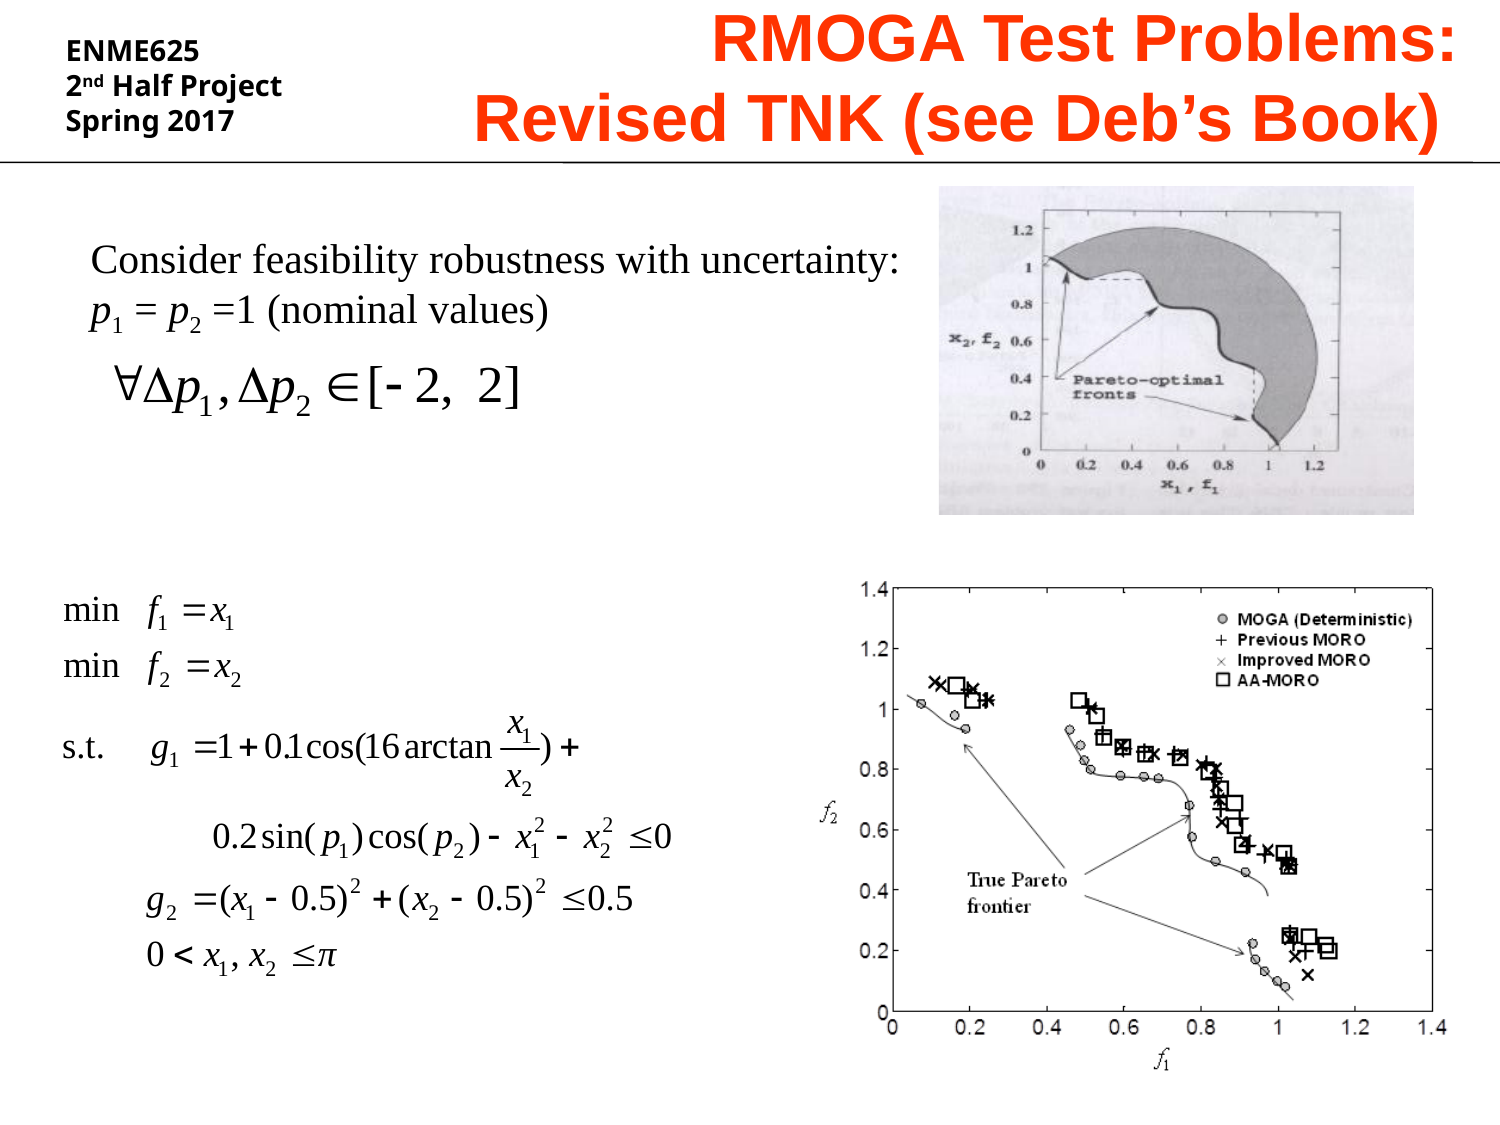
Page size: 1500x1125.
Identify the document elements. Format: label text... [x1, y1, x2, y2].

text_box Consider feasibility robustness with uncertainty: p1 = p2 =1 (nominal values) [75, 223, 916, 346]
picture [802, 549, 1500, 1087]
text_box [56, 583, 681, 987]
picture [938, 185, 1415, 515]
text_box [97, 350, 532, 429]
title RMOGA Test Problems: Revised TNK (see Deb’s Book) [424, 12, 1476, 138]
